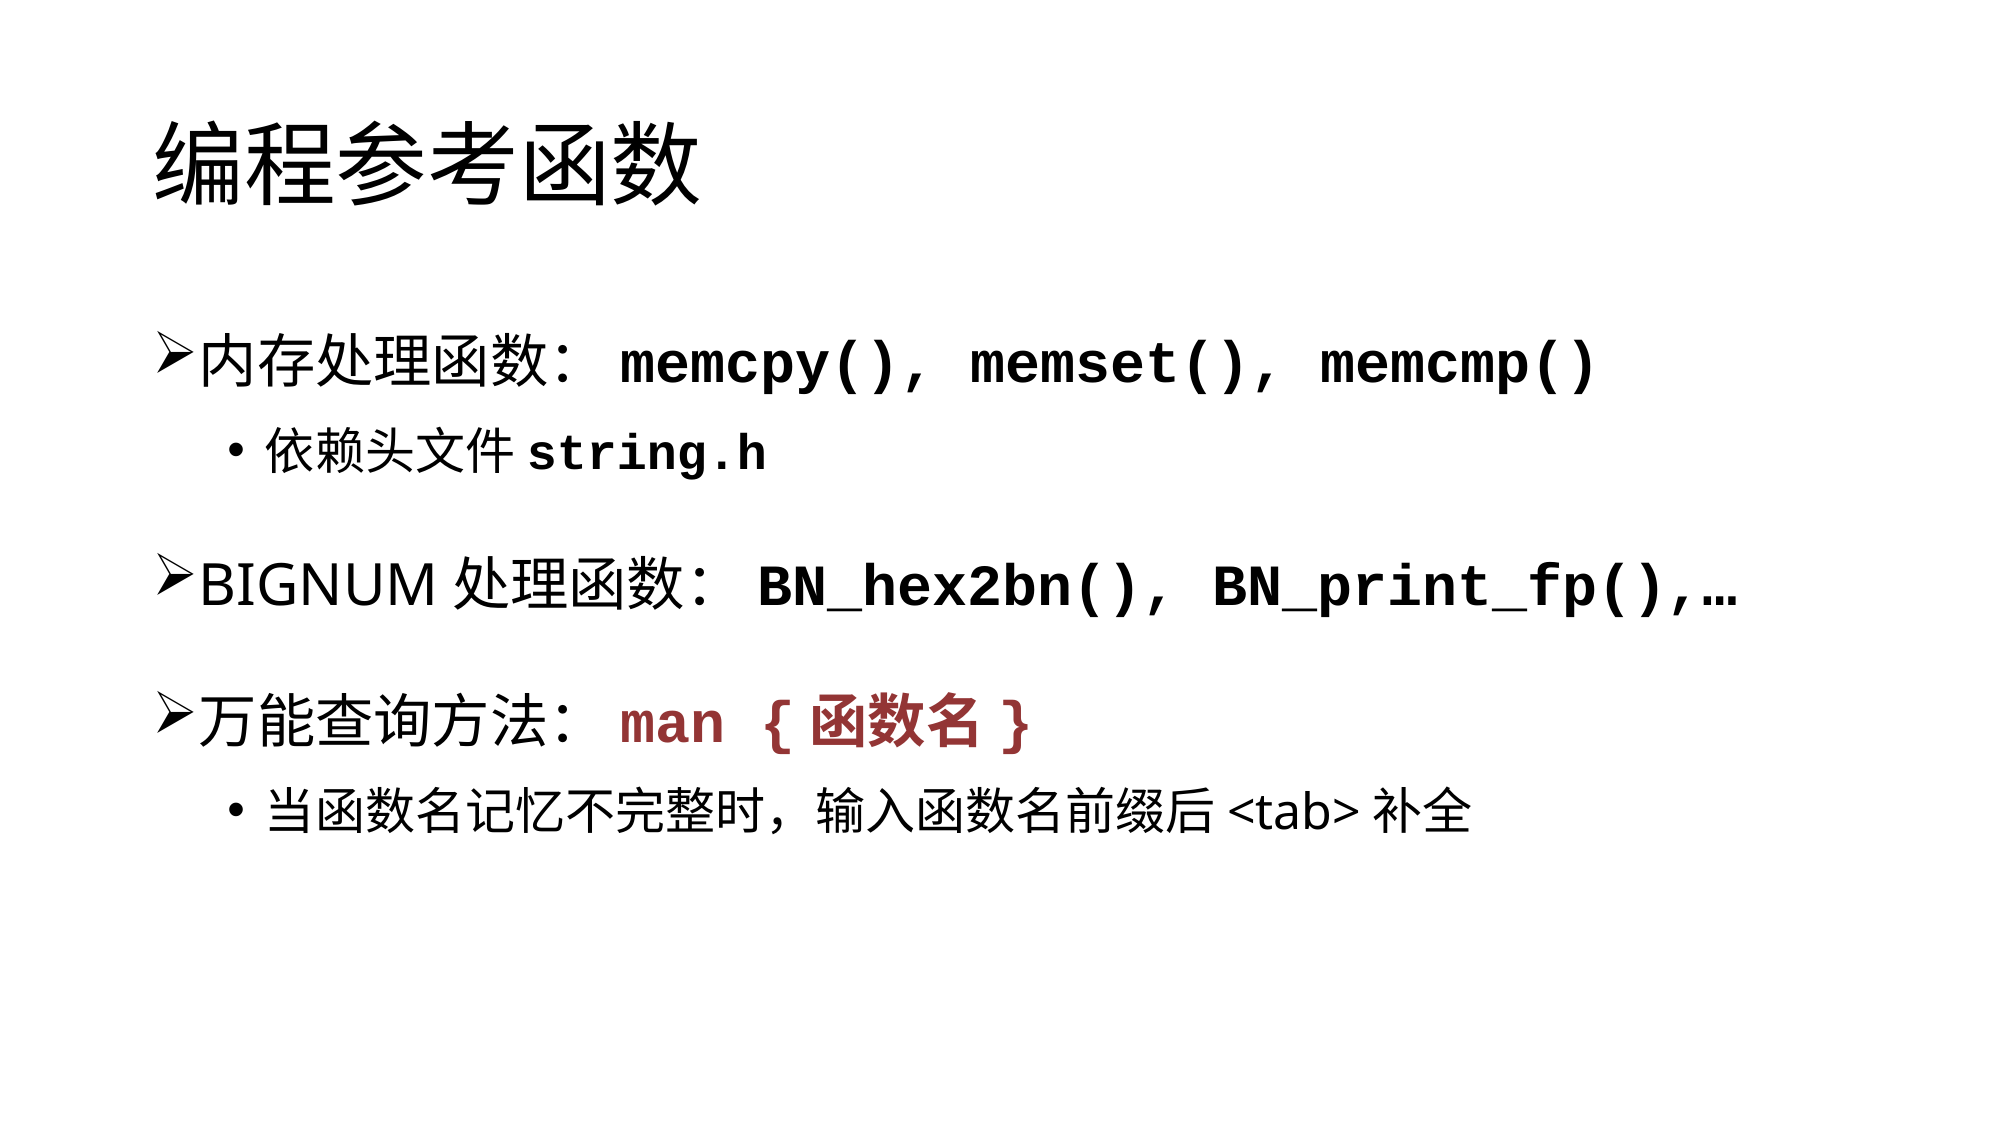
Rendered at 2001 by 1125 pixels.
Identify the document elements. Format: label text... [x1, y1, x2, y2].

title 编程参考函数 [137, 59, 1863, 278]
list 内存处理函数：memcpy(), memset(), memcmp() 依赖头文件string.h BIGNUM处理函数：BN_hex2bn(), BN_print_fp(),… 万能查询方法：man {函数名} 当函数名记忆不完整时，输入函数名前缀后<tab>补全 [137, 299, 1863, 1014]
